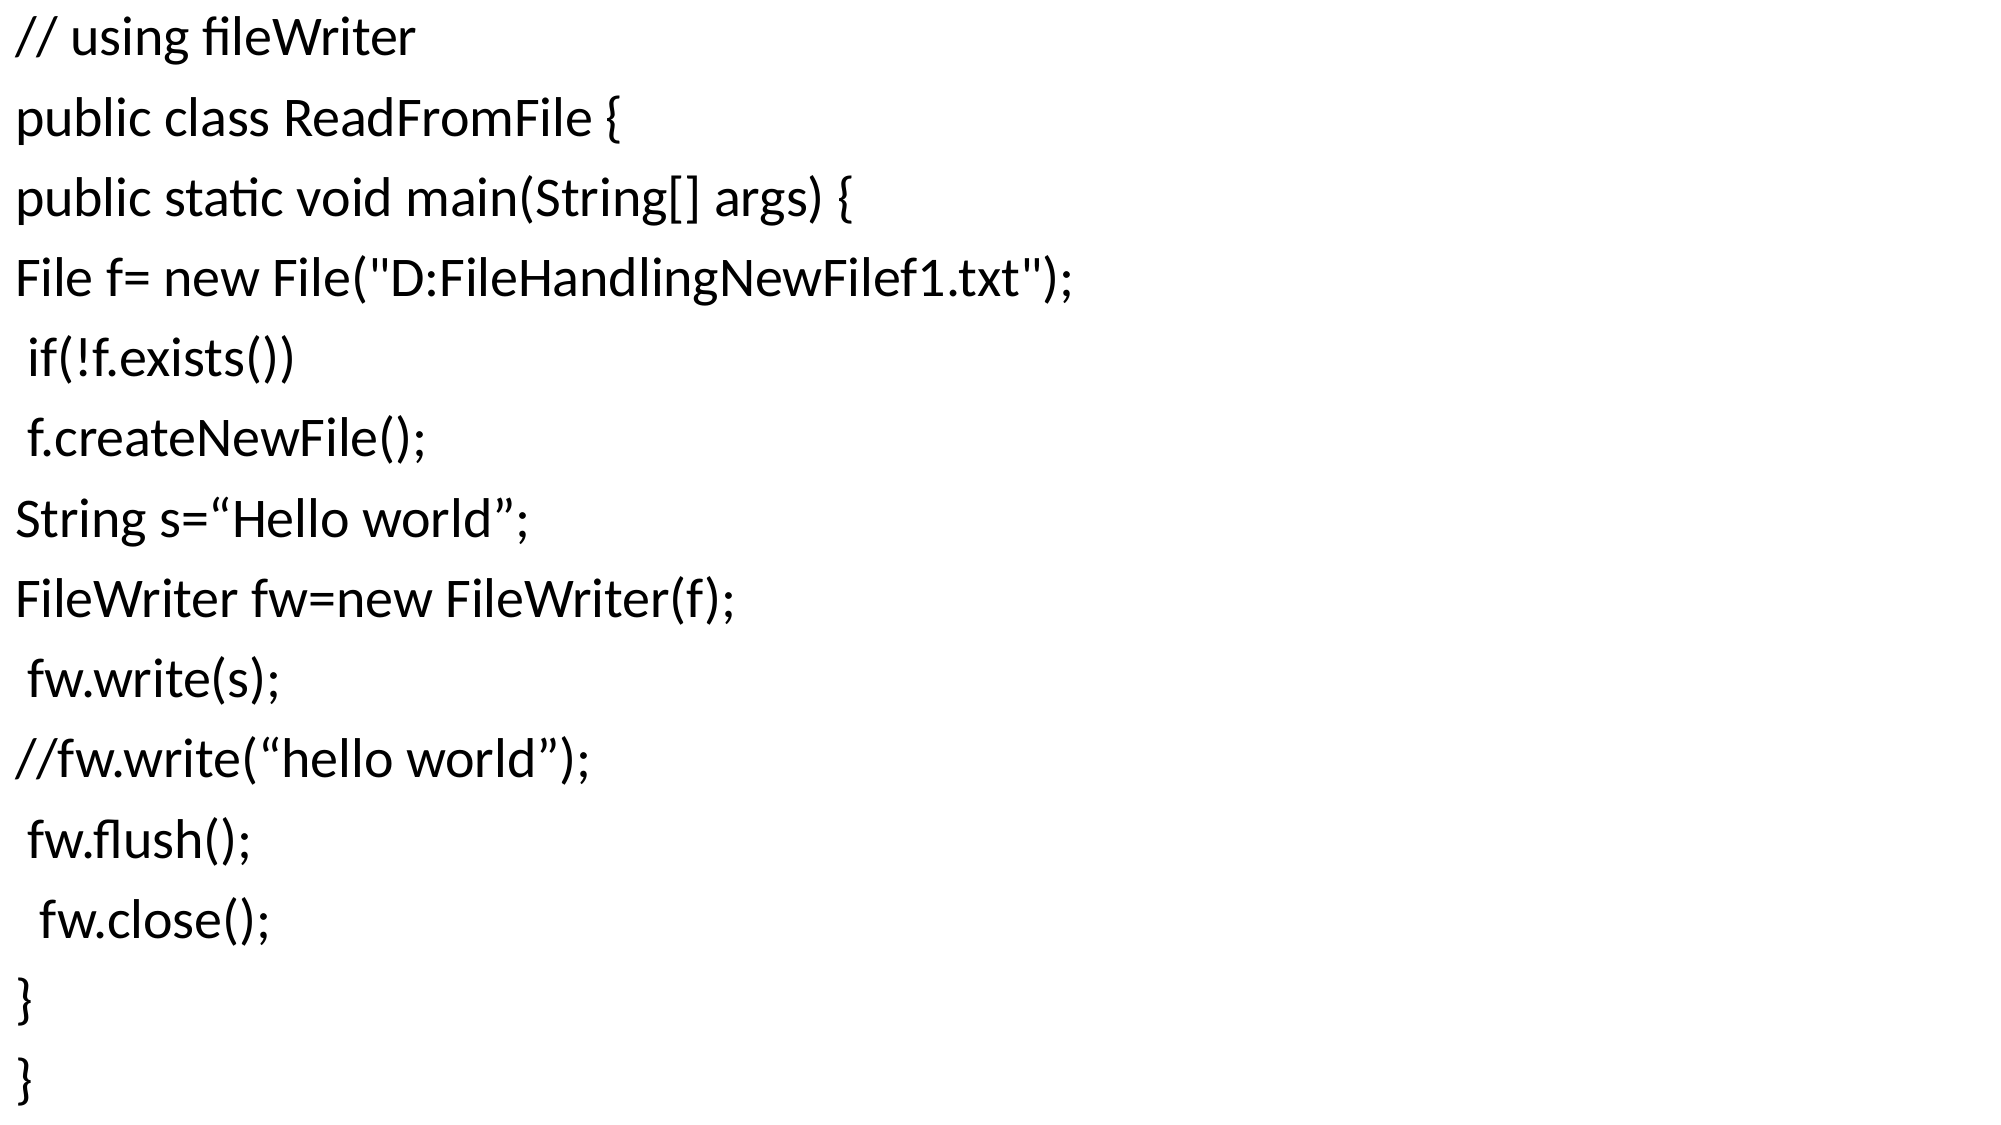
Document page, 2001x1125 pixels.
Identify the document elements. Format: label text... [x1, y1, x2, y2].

list // using fileWriter public class ReadFromFile { public static void main(String[] args) { File f= new File("D:FileHandlingNewFilef1.txt"); if(!f.exists()) f.createNewFile(); String s=“Hello world”; FileWriter fw=new FileWriter(f); fw.write(s); //fw.write(“hello world”); fw.flush(); fw.close(); } } [0, 0, 2000, 1125]
